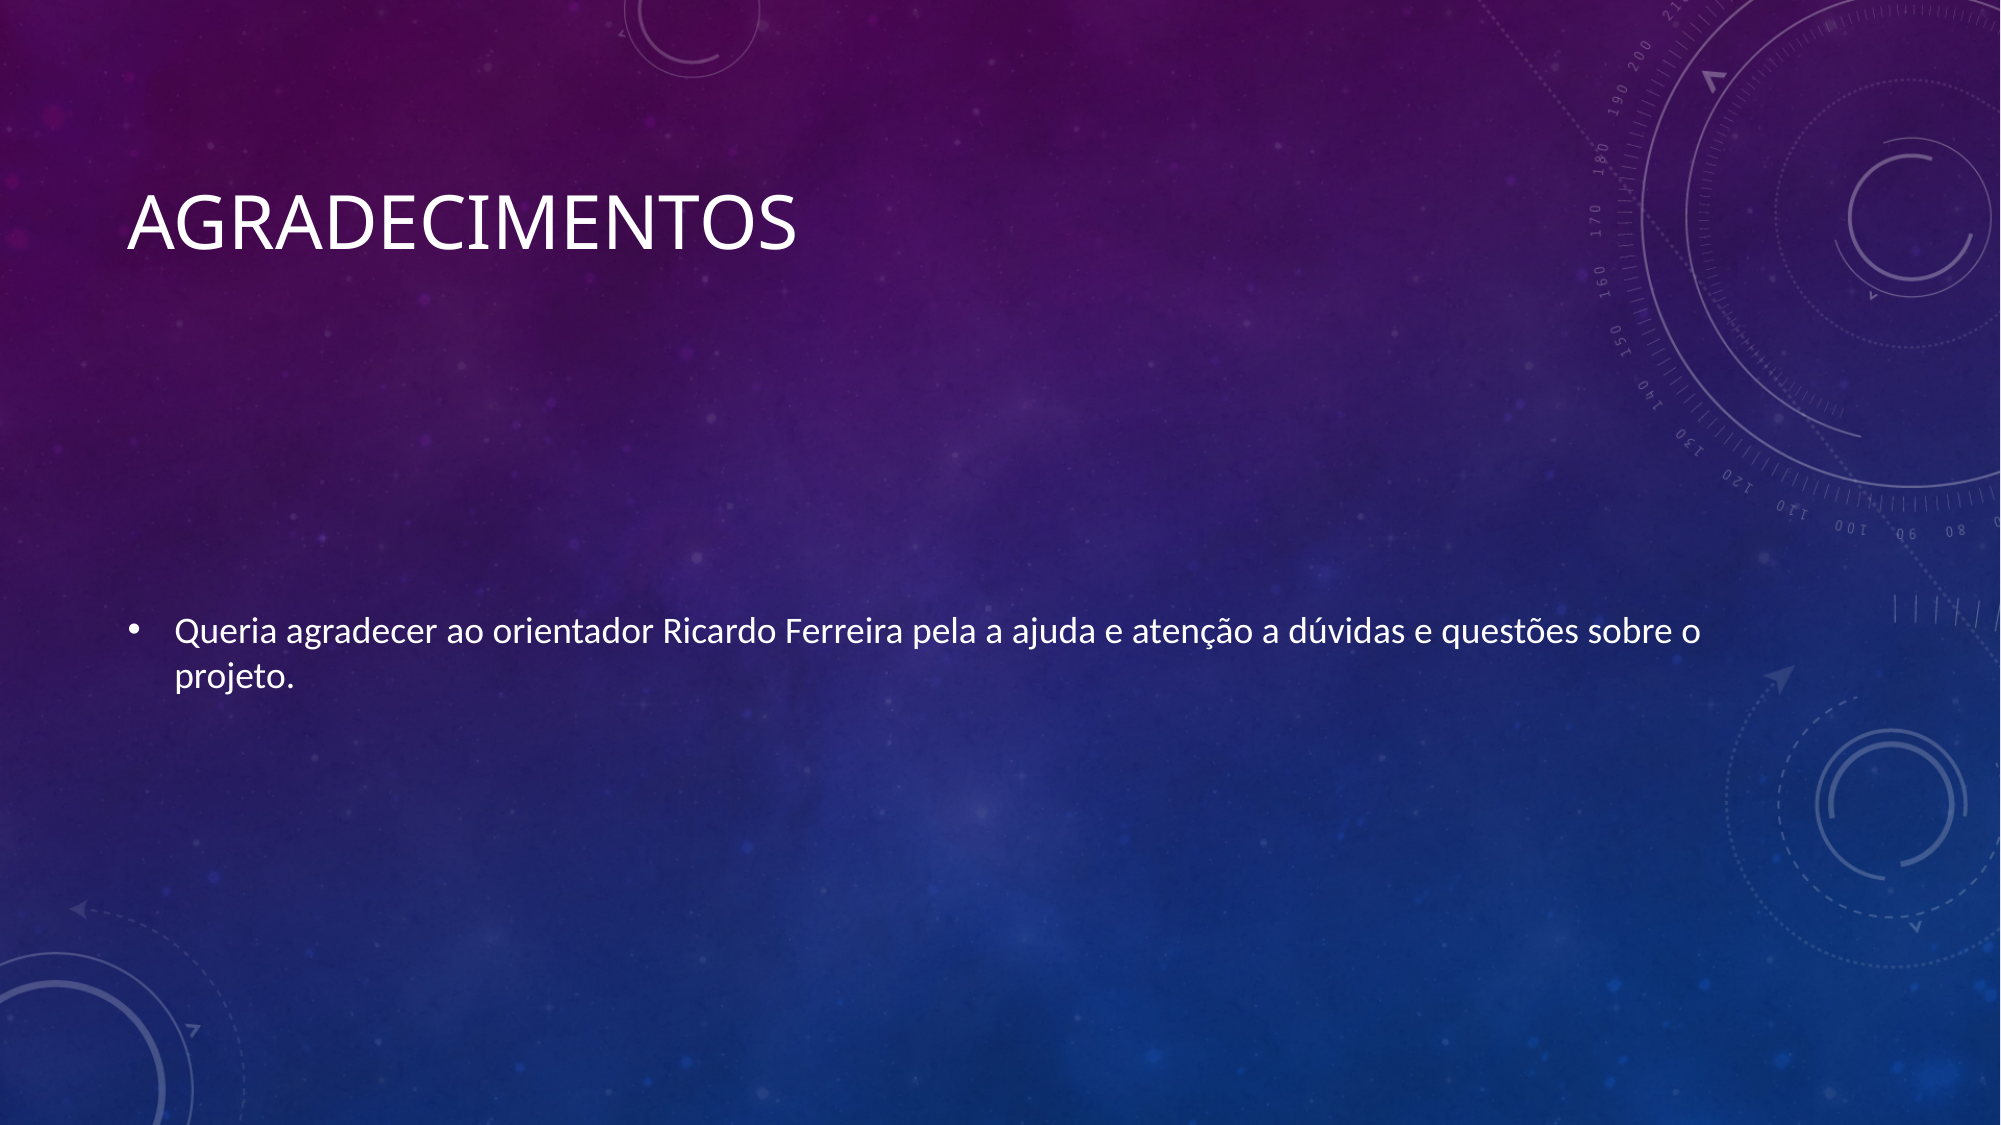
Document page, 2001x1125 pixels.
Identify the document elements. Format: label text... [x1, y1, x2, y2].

list Queria agradecer ao orientador Ricardo Ferreira pela a ajuda e atenção a dúvidas e questões sobre o projeto. [112, 351, 1775, 950]
picture [0, 0, 2001, 1125]
title Agradecimentos [112, 99, 1775, 339]
